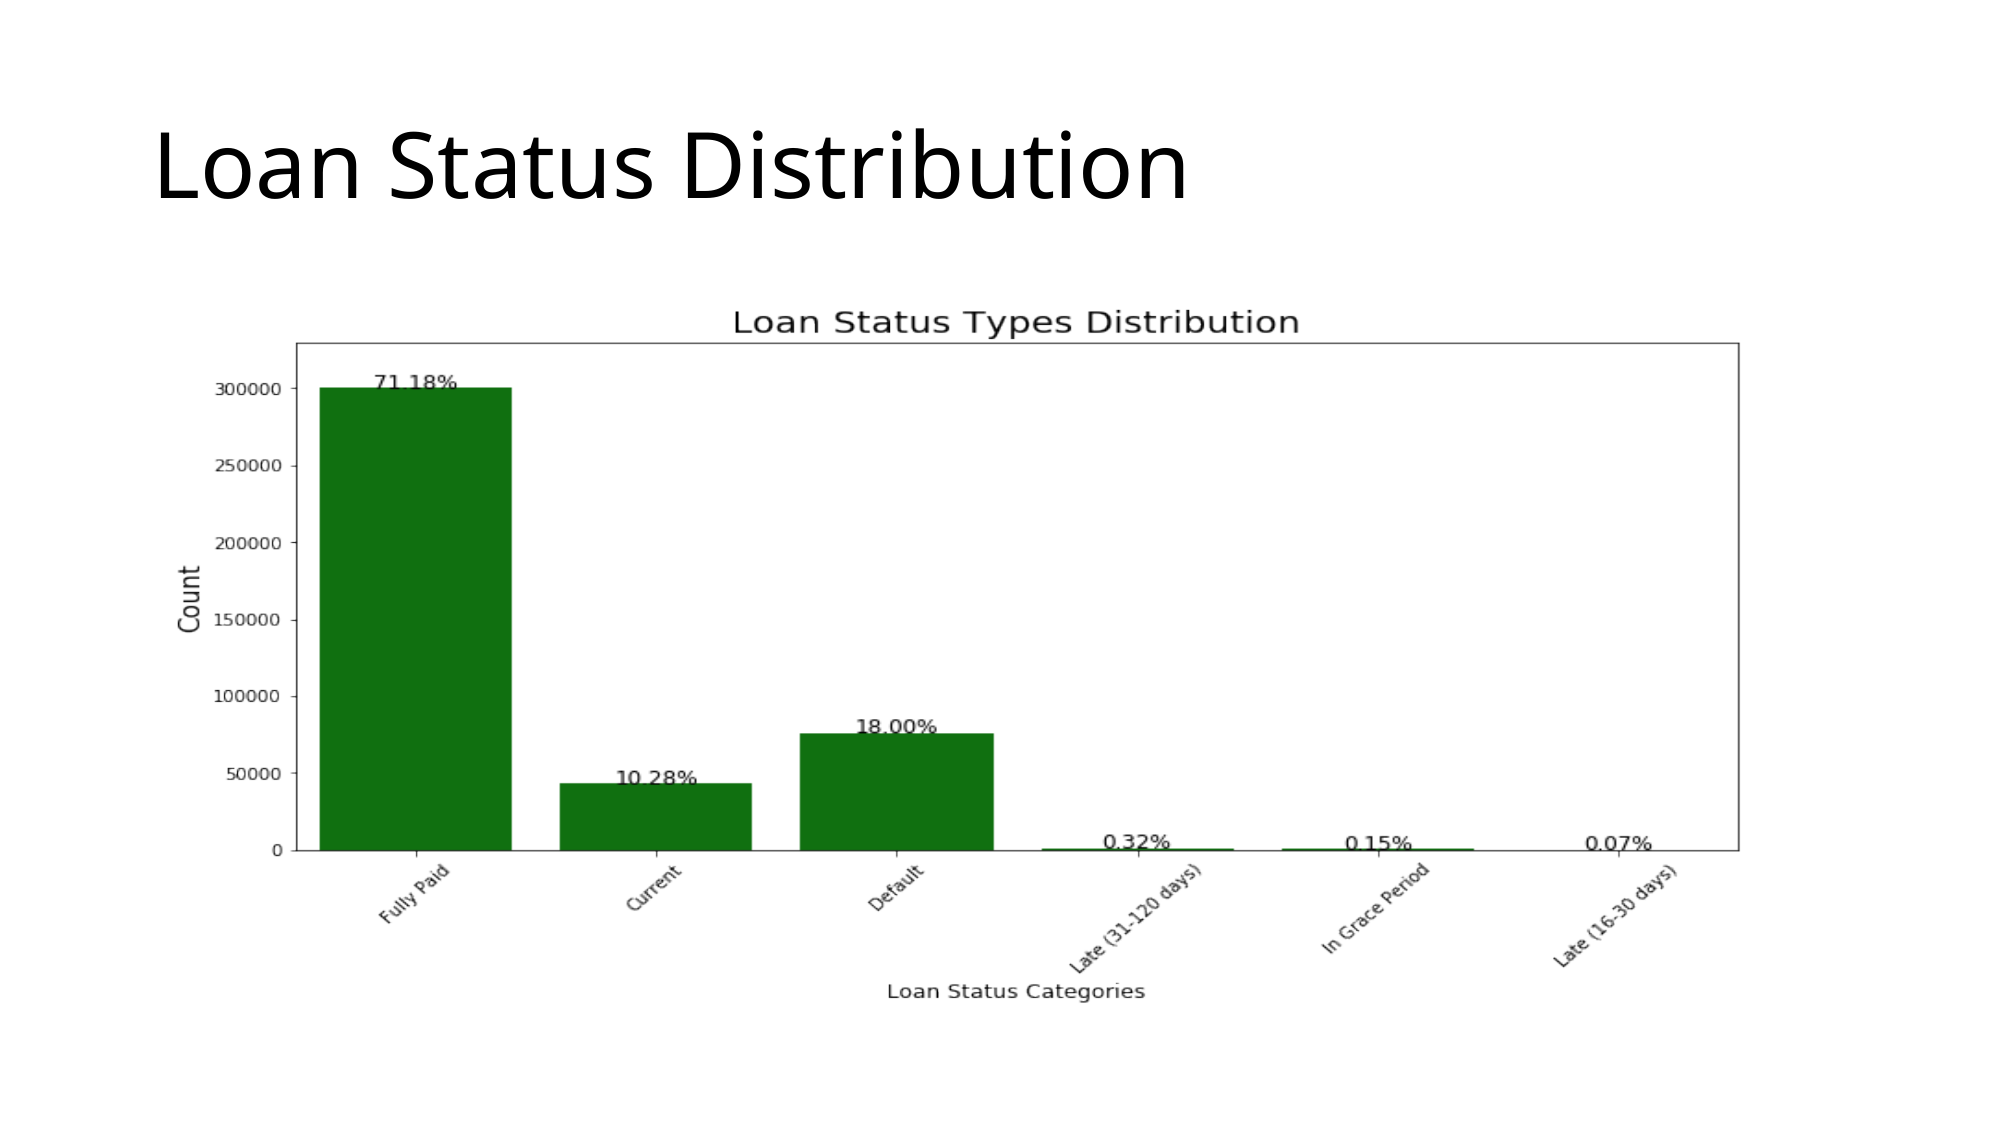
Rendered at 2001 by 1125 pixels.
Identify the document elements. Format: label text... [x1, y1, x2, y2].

title Loan Status Distribution [137, 59, 1863, 278]
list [165, 299, 1757, 1014]
